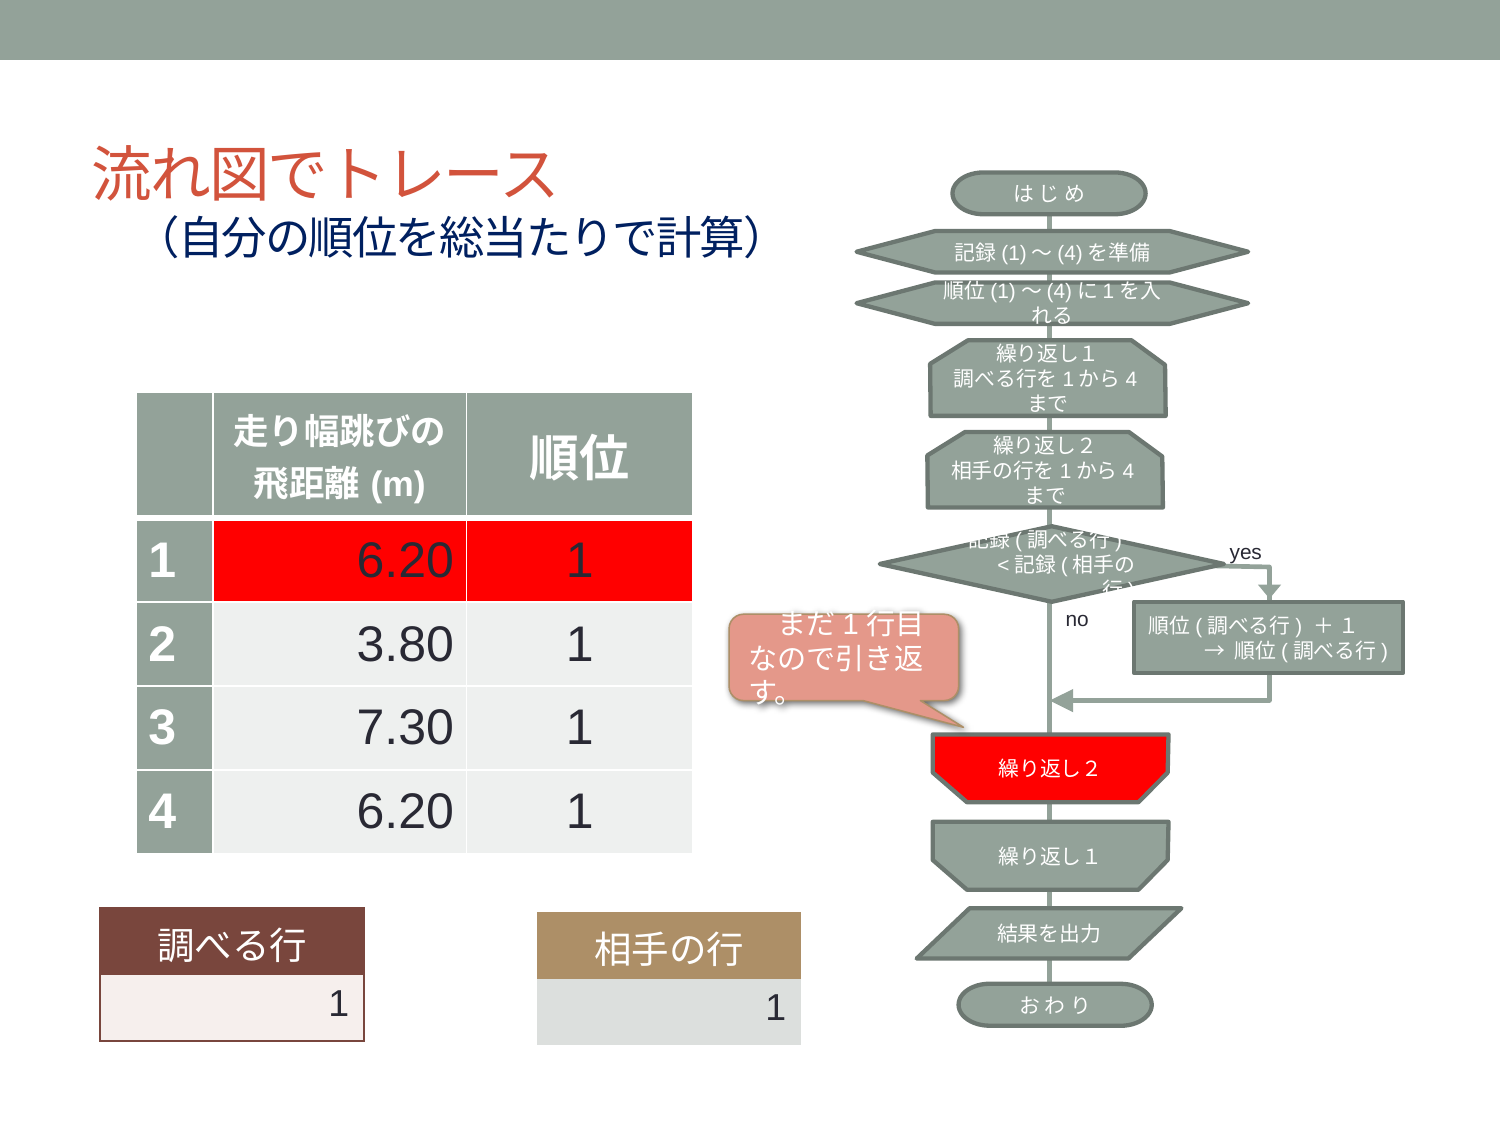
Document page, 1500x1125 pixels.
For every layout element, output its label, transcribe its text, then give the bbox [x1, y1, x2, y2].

table_header 調べる行 [101, 909, 363, 974]
table_header 走り幅跳びの 飛距離(m) [214, 393, 466, 515]
table_cell 1 [467, 603, 692, 685]
text_box まだ1行目なので引き返す。 [728, 613, 853, 702]
table_cell 6.20 [214, 771, 466, 853]
table_cell 1 [467, 687, 692, 769]
table_cell 3.80 [214, 603, 466, 685]
table_cell 6.20 [214, 521, 466, 601]
table_cell 1 [137, 521, 212, 601]
table_cell 4 [137, 771, 212, 853]
table_cell 1 [467, 771, 692, 853]
table_header 順位 [467, 393, 692, 515]
title 流れ図でトレース （自分の順位を総当たりで計算） [76, 108, 836, 292]
table_header 相手の行 [537, 912, 801, 979]
table_cell 1 [467, 521, 692, 601]
table_cell 2 [137, 603, 212, 685]
table_header [137, 393, 212, 515]
table_cell 7.30 [214, 687, 466, 769]
table_cell 1 [537, 979, 801, 1045]
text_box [856, 172, 1403, 1026]
table_cell 1 [101, 975, 363, 1040]
table_cell 3 [137, 687, 212, 769]
